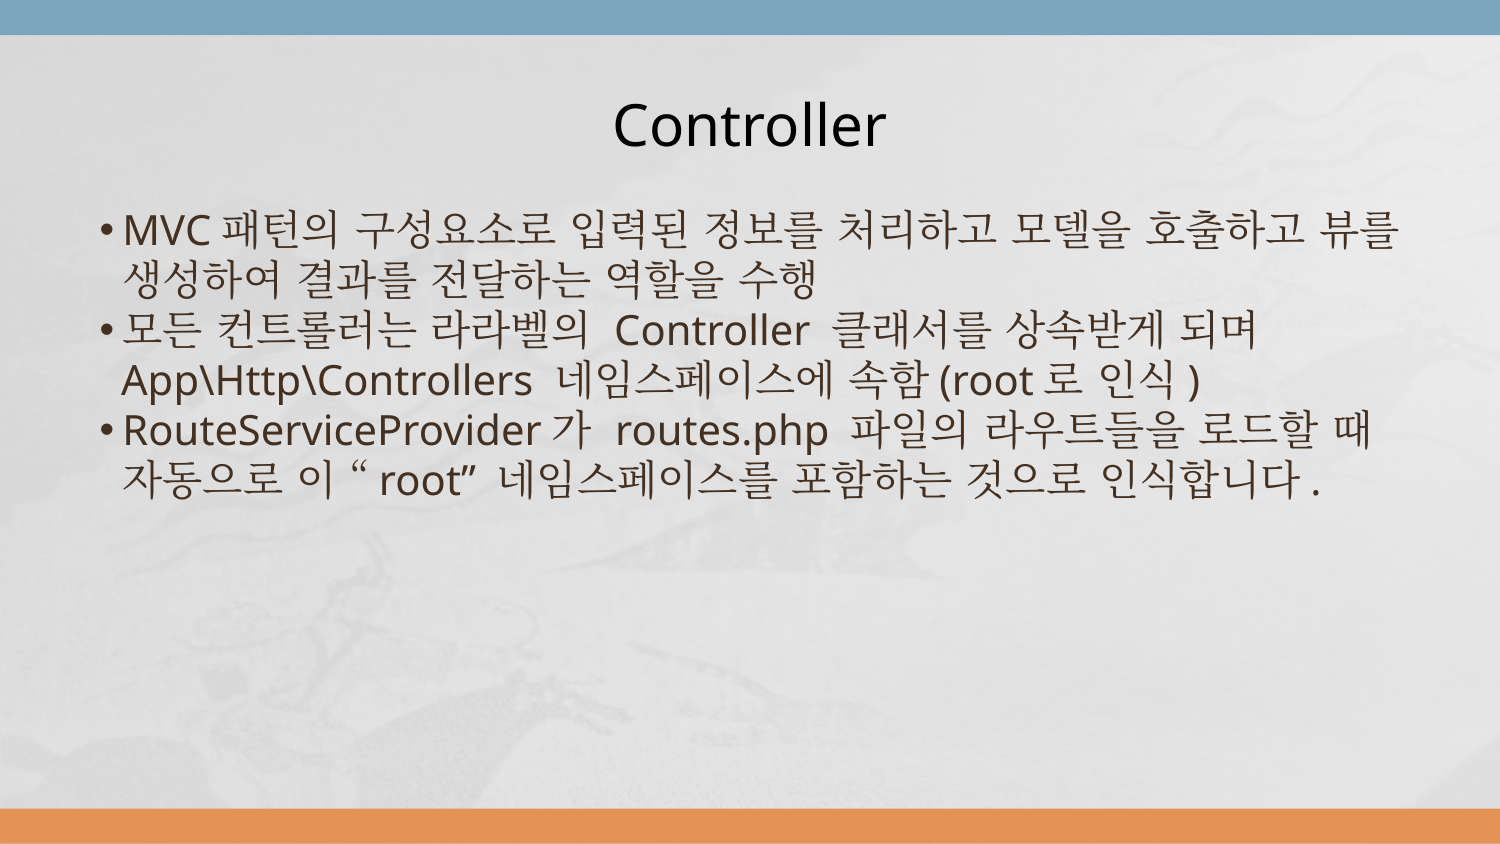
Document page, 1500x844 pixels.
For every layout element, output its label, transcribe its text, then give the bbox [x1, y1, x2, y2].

picture [0, 36, 1500, 808]
list MVC패턴의 구성요소로 입력된 정보를 처리하고 모델을 호출하고 뷰를 생성하여 결과를 전달하는 역할을 수행 모든 컨트롤러는 라라벨의 Controller 클래서를 상속받게 되며 App\Http\Controllers 네임스페이스에 속함(root로 인식) RouteServiceProvider가 routes.php 파일의 라우트들을 로드할 때 자동으로 이 “root” 네임스페이스를 포함하는 것으로 인식합니다. [51, 189, 1449, 750]
title Controller [51, 72, 1449, 167]
